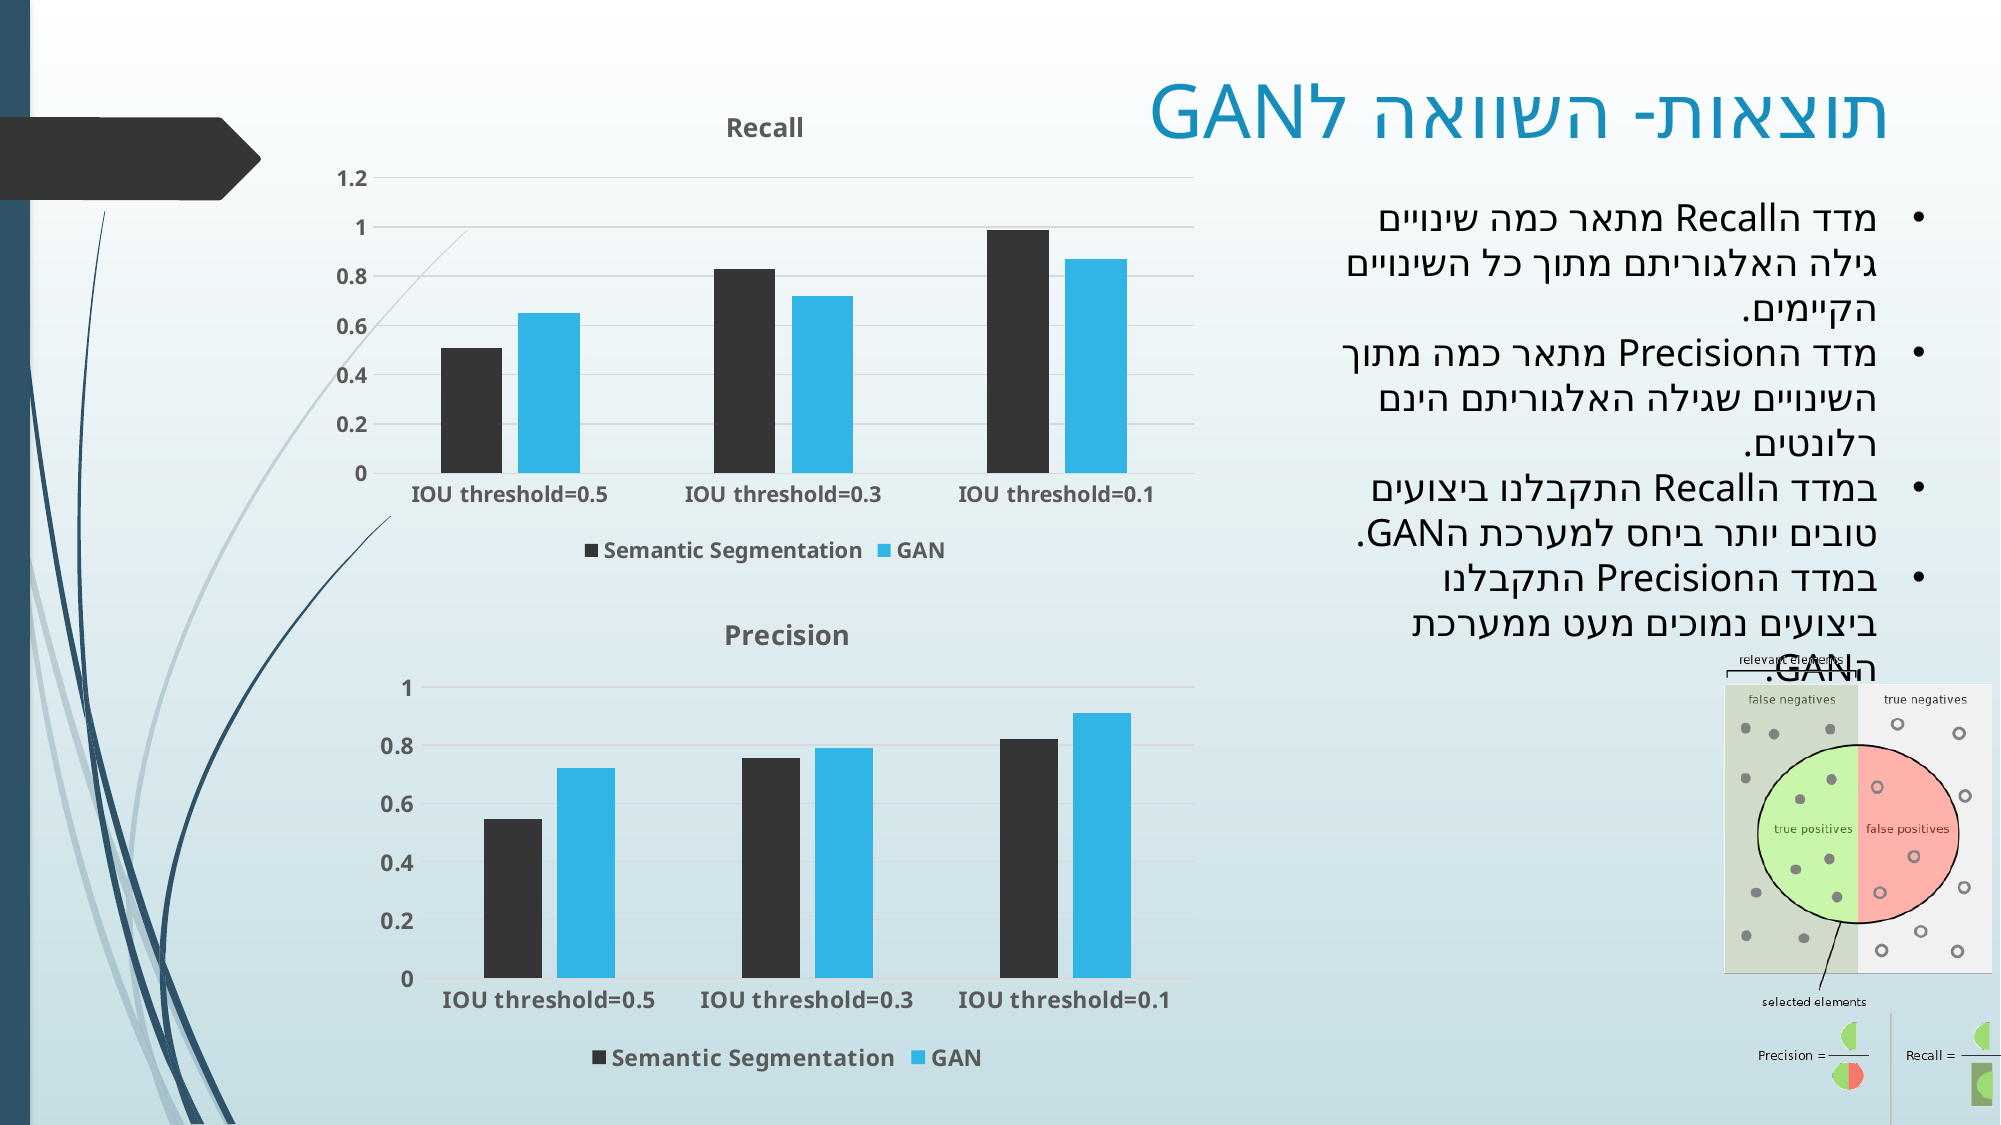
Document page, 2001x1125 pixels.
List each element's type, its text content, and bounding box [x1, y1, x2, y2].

chart [363, 589, 1212, 1080]
chart [318, 83, 1212, 572]
title תוצאות- השוואה לGAN [1078, 56, 1908, 187]
picture [1702, 642, 2001, 1125]
text_box מדד הRecall מתאר כמה שינויים גילה האלגוריתם מתוך כל השינויים הקיימים. מדד הPrecision מתאר כמה מתוך השינויים שגילה האלגוריתם הינם רלונטים. במדד הRecall התקבלנו ביצועים טובים יותר ביחס למערכת הGAN. במדד הPrecision התקבלנו ביצועים נמוכים מעט ממערכת הGAN. [1306, 186, 1941, 697]
